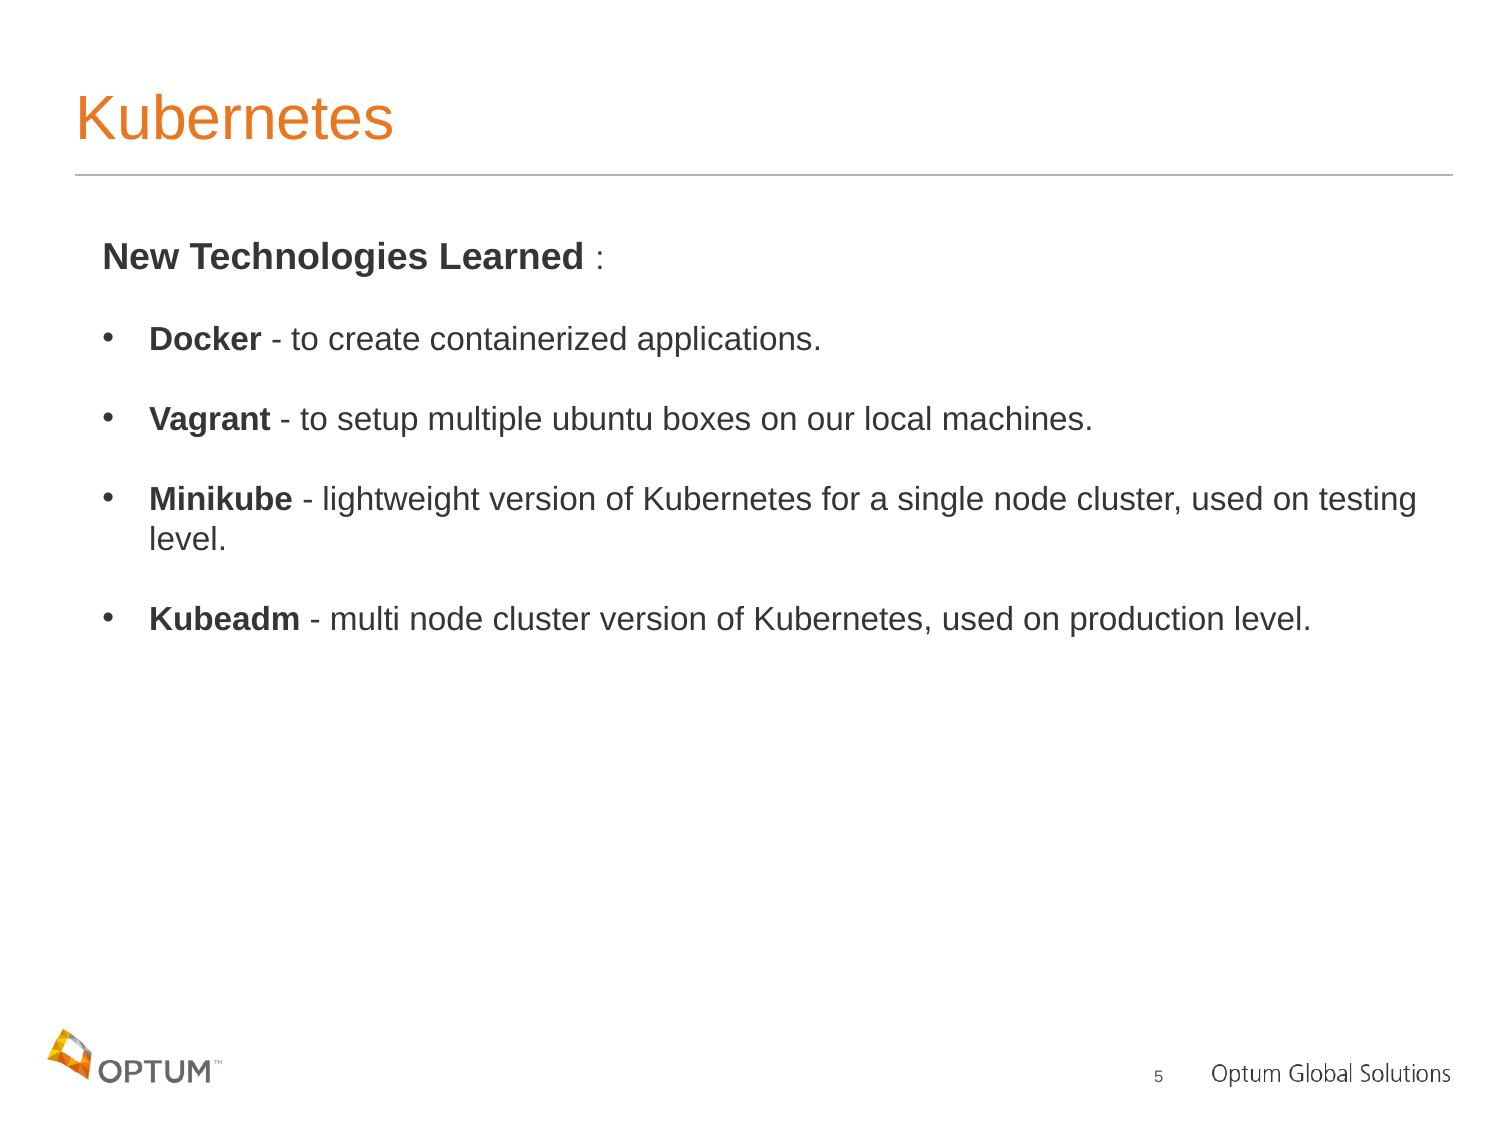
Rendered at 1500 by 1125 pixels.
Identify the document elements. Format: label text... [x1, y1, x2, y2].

slide_number 5 [1100, 1055, 1164, 1096]
text_box New Technologies Learned : Docker - to create containerized applications. Vagrant - to setup multiple ubuntu boxes on our local machines. Minikube - lightweight version of Kubernetes for a single node cluster, used on testing level. Kubeadm - multi node cluster version of Kubernetes, used on production level. [87, 224, 1438, 684]
title Kubernetes [75, 50, 1454, 152]
picture [1212, 1063, 1450, 1087]
picture [45, 1027, 224, 1084]
